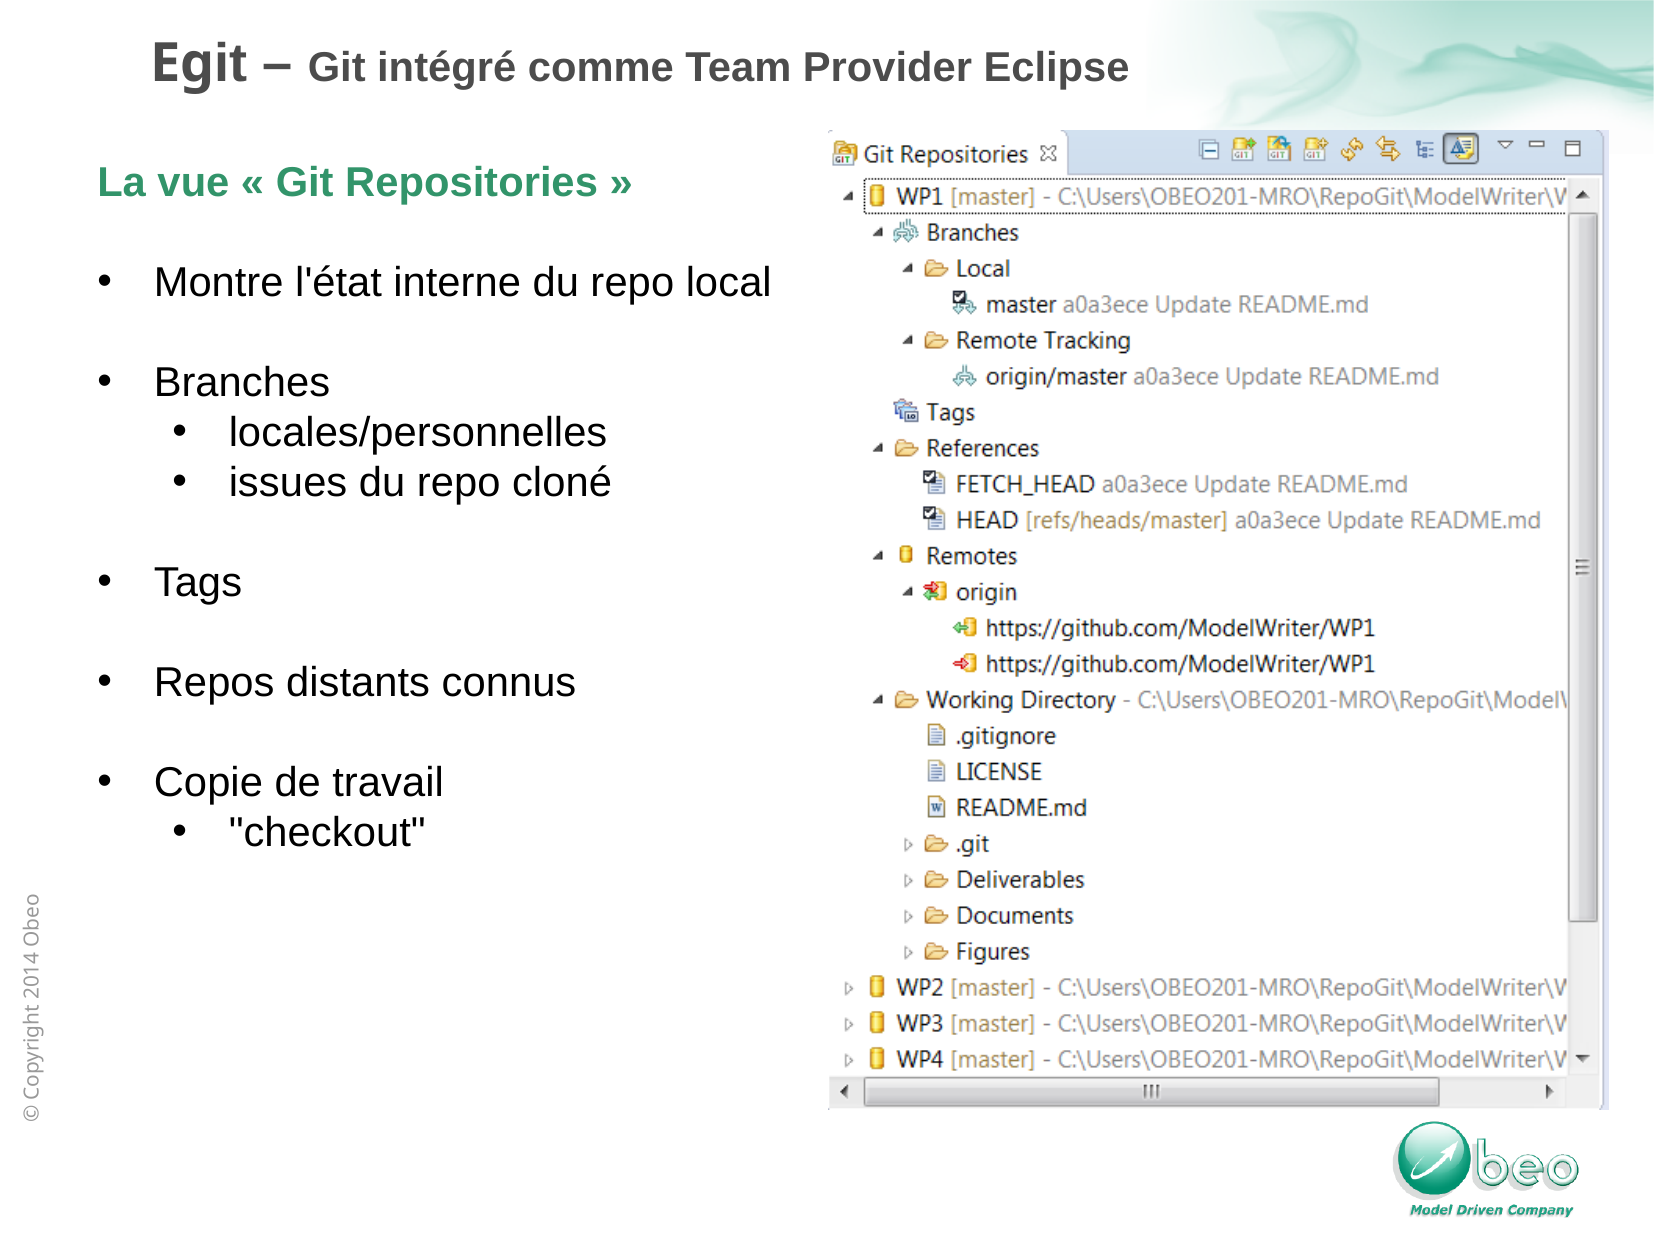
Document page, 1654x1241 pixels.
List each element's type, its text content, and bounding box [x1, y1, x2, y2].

text_box La vue « Git Repositories » Montre l'état interne du repo local Branches locales/personnelles issues du repo cloné Tags Repos distants connus Copie de travail "checkout" [82, 147, 823, 863]
picture [1389, 1119, 1580, 1218]
title Egit – Git intégré comme Team Provider Eclipse [0, 0, 1406, 166]
picture [828, 0, 1654, 1111]
